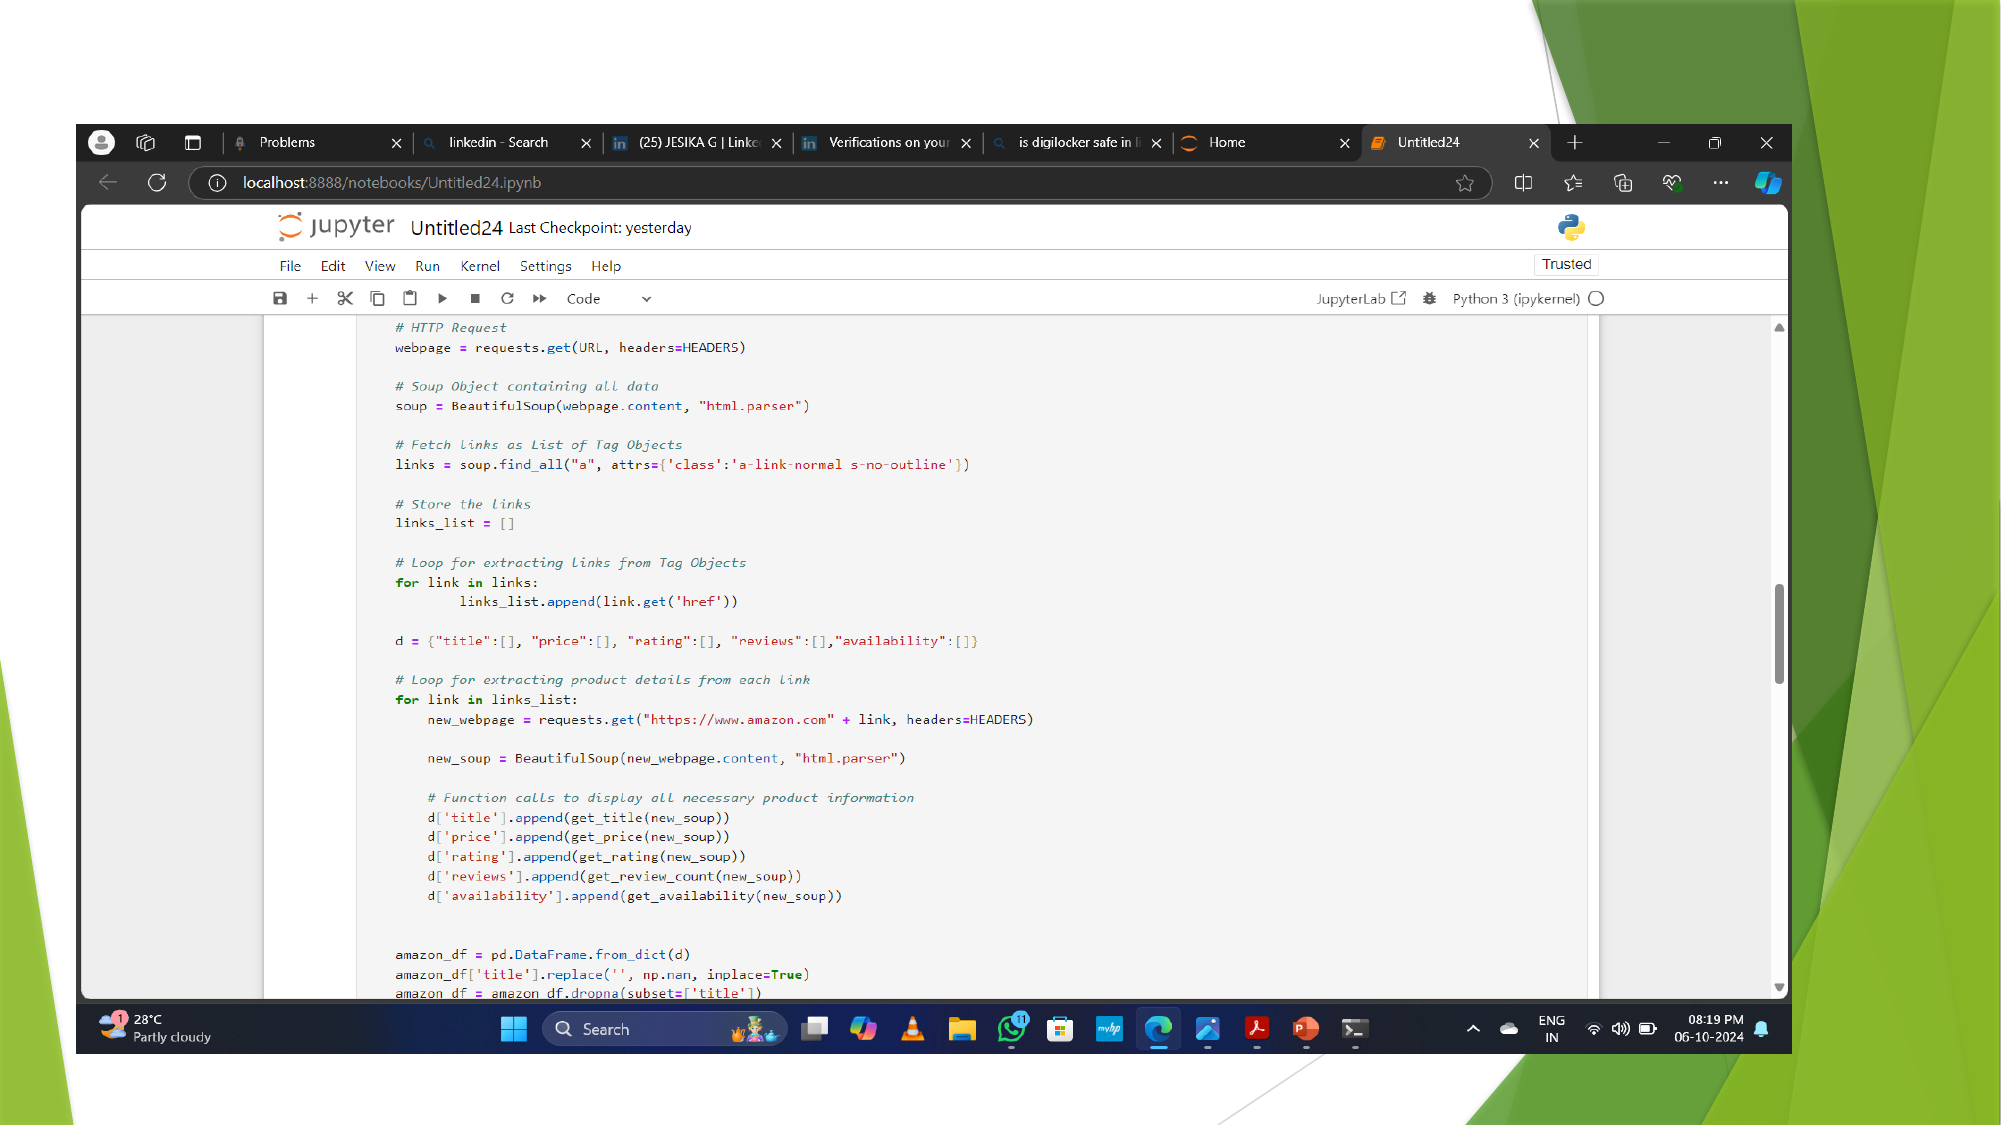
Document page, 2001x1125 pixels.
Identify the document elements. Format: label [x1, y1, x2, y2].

list [75, 123, 1793, 1054]
